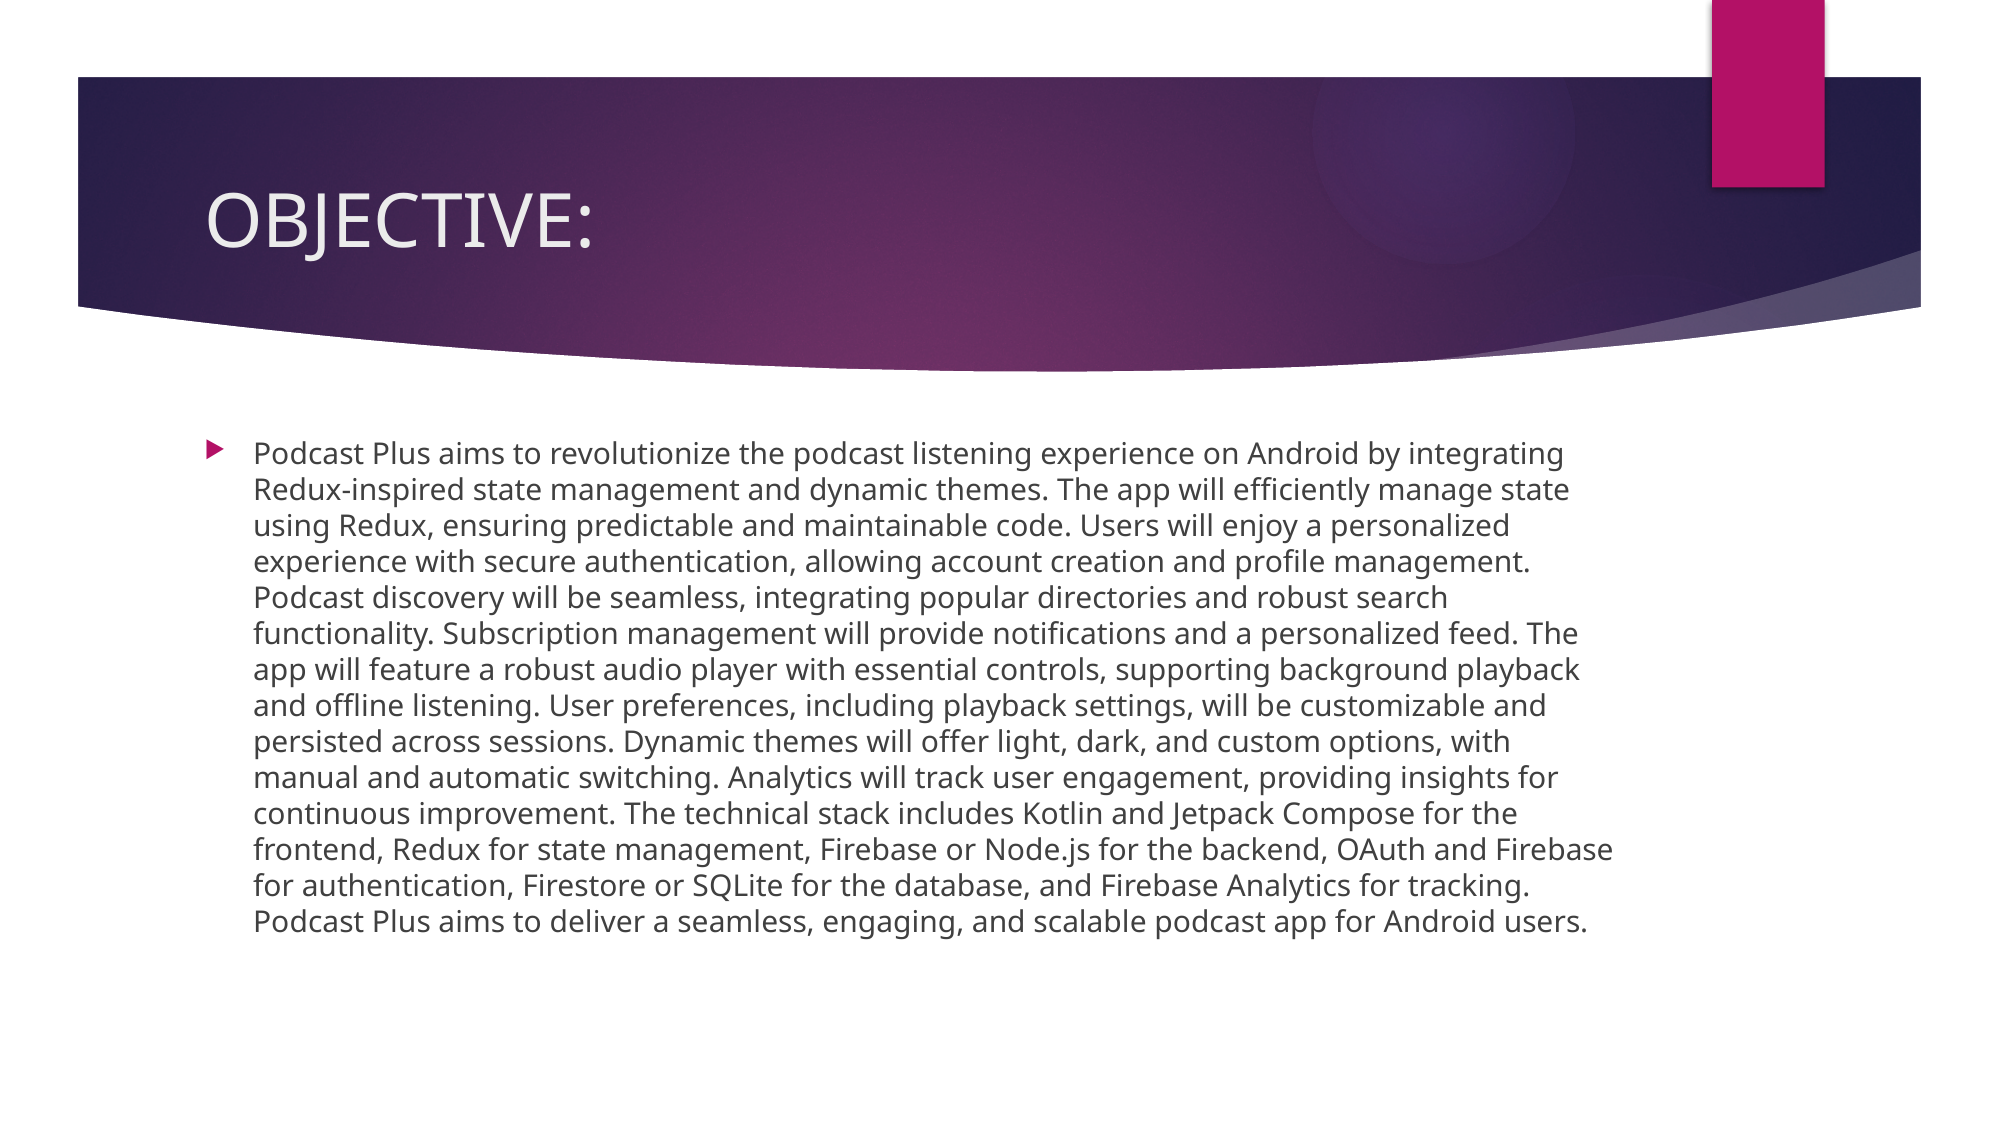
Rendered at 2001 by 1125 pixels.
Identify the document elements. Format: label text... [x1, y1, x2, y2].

list Podcast Plus aims to revolutionize the podcast listening experience on Android by integrating Redux-inspired state management and dynamic themes. The app will efficiently manage state using Redux, ensuring predictable and maintainable code. Users will enjoy a personalized experience with secure authentication, allowing account creation and profile management. Podcast discovery will be seamless, integrating popular directories and robust search functionality. Subscription management will provide notifications and a personalized feed. The app will feature a robust audio player with essential controls, supporting background playback and offline listening. User preferences, including playback settings, will be customizable and persisted across sessions. Dynamic themes will offer light, dark, and custom options, with manual and automatic switching. Analytics will track user engagement, providing insights for continuous improvement. The technical stack includes Kotlin and Jetpack Compose for the frontend, Redux for state management, Firebase or Node.js for the backend, OAuth and Firebase for authentication, Firestore or SQLite for the database, and Firebase Analytics for tracking. Podcast Plus aims to deliver a seamless, engaging, and scalable podcast app for Android users. [189, 427, 1638, 988]
title OBJECTIVE: [189, 159, 1627, 276]
